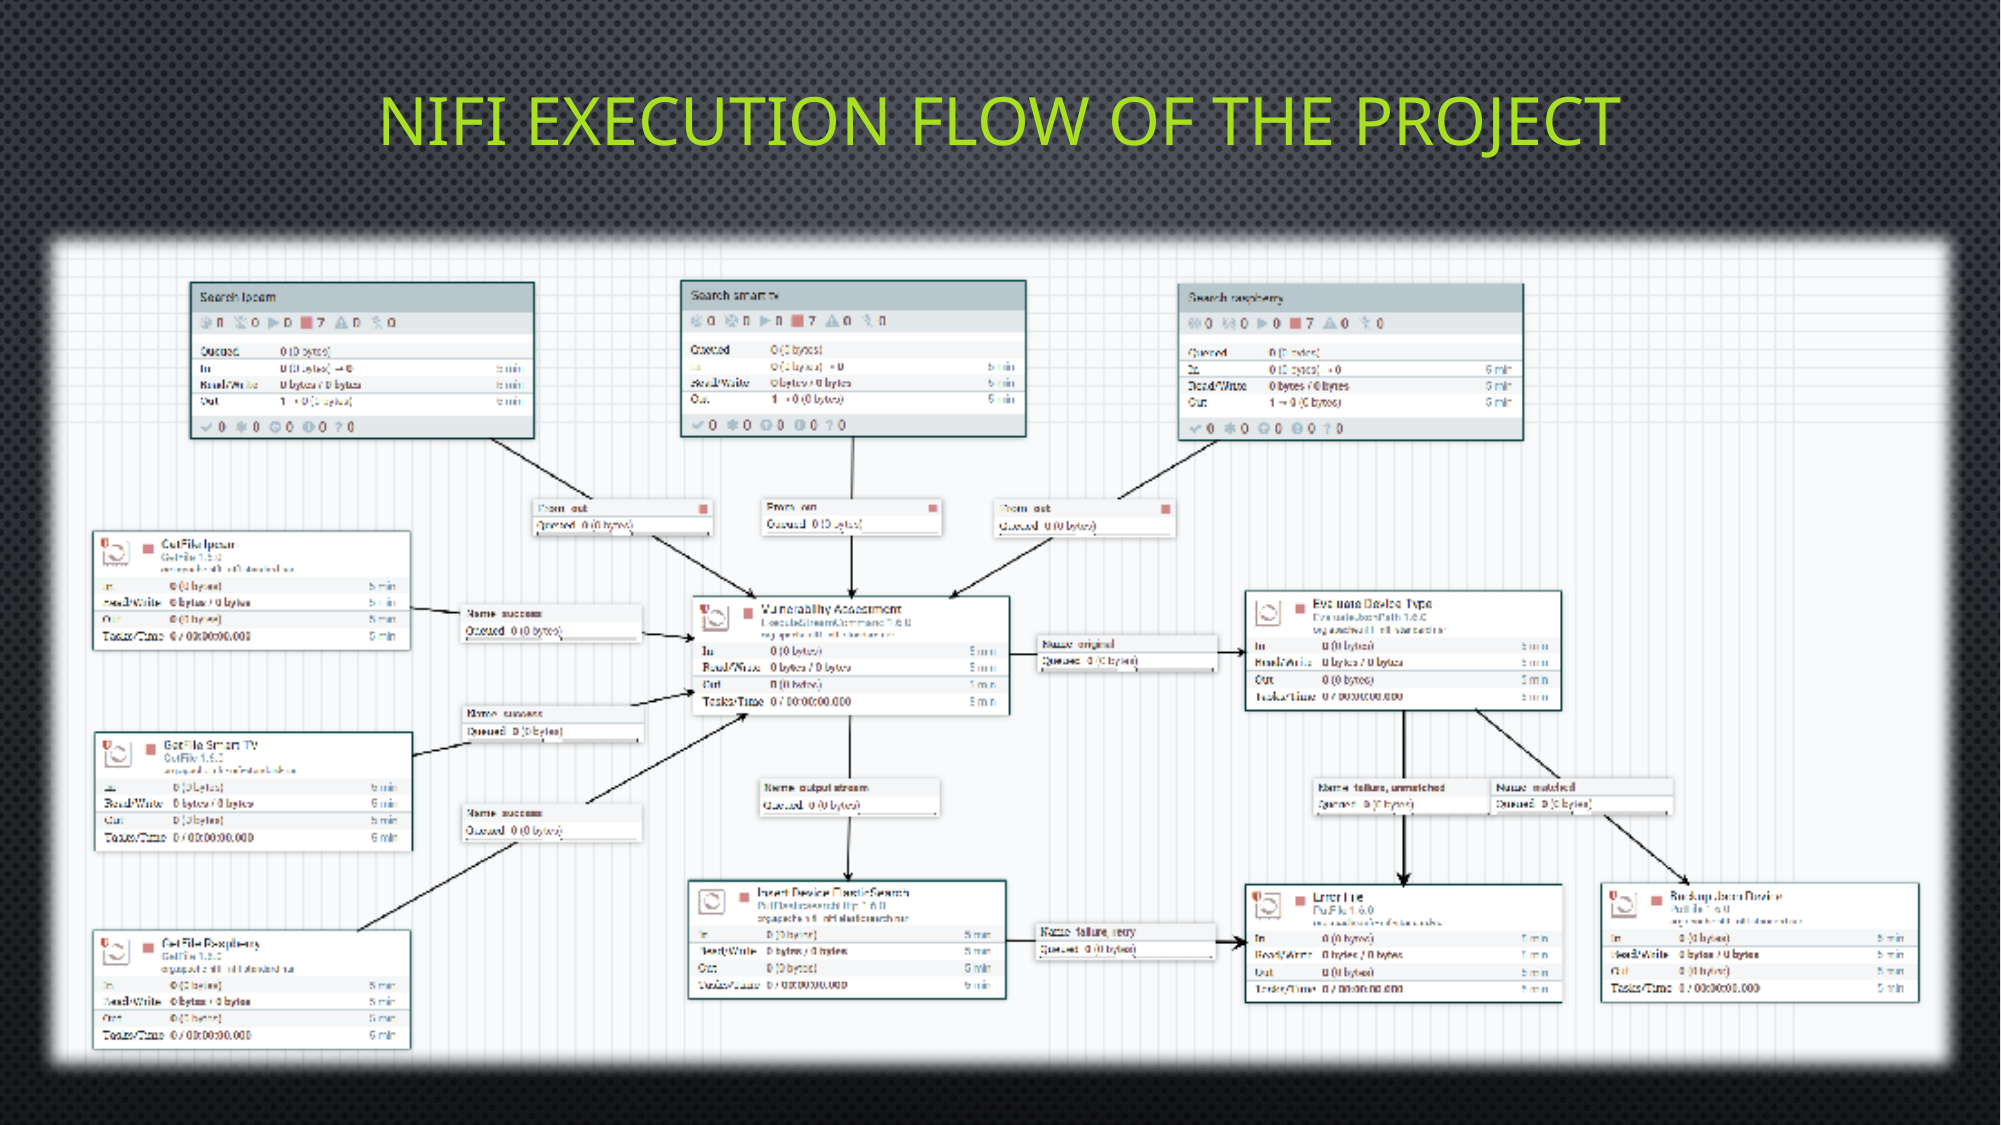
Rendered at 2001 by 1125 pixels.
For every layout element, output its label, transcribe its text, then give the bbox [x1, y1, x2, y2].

title Nifi Execution flow of the project [187, 42, 1813, 195]
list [38, 224, 1962, 1080]
